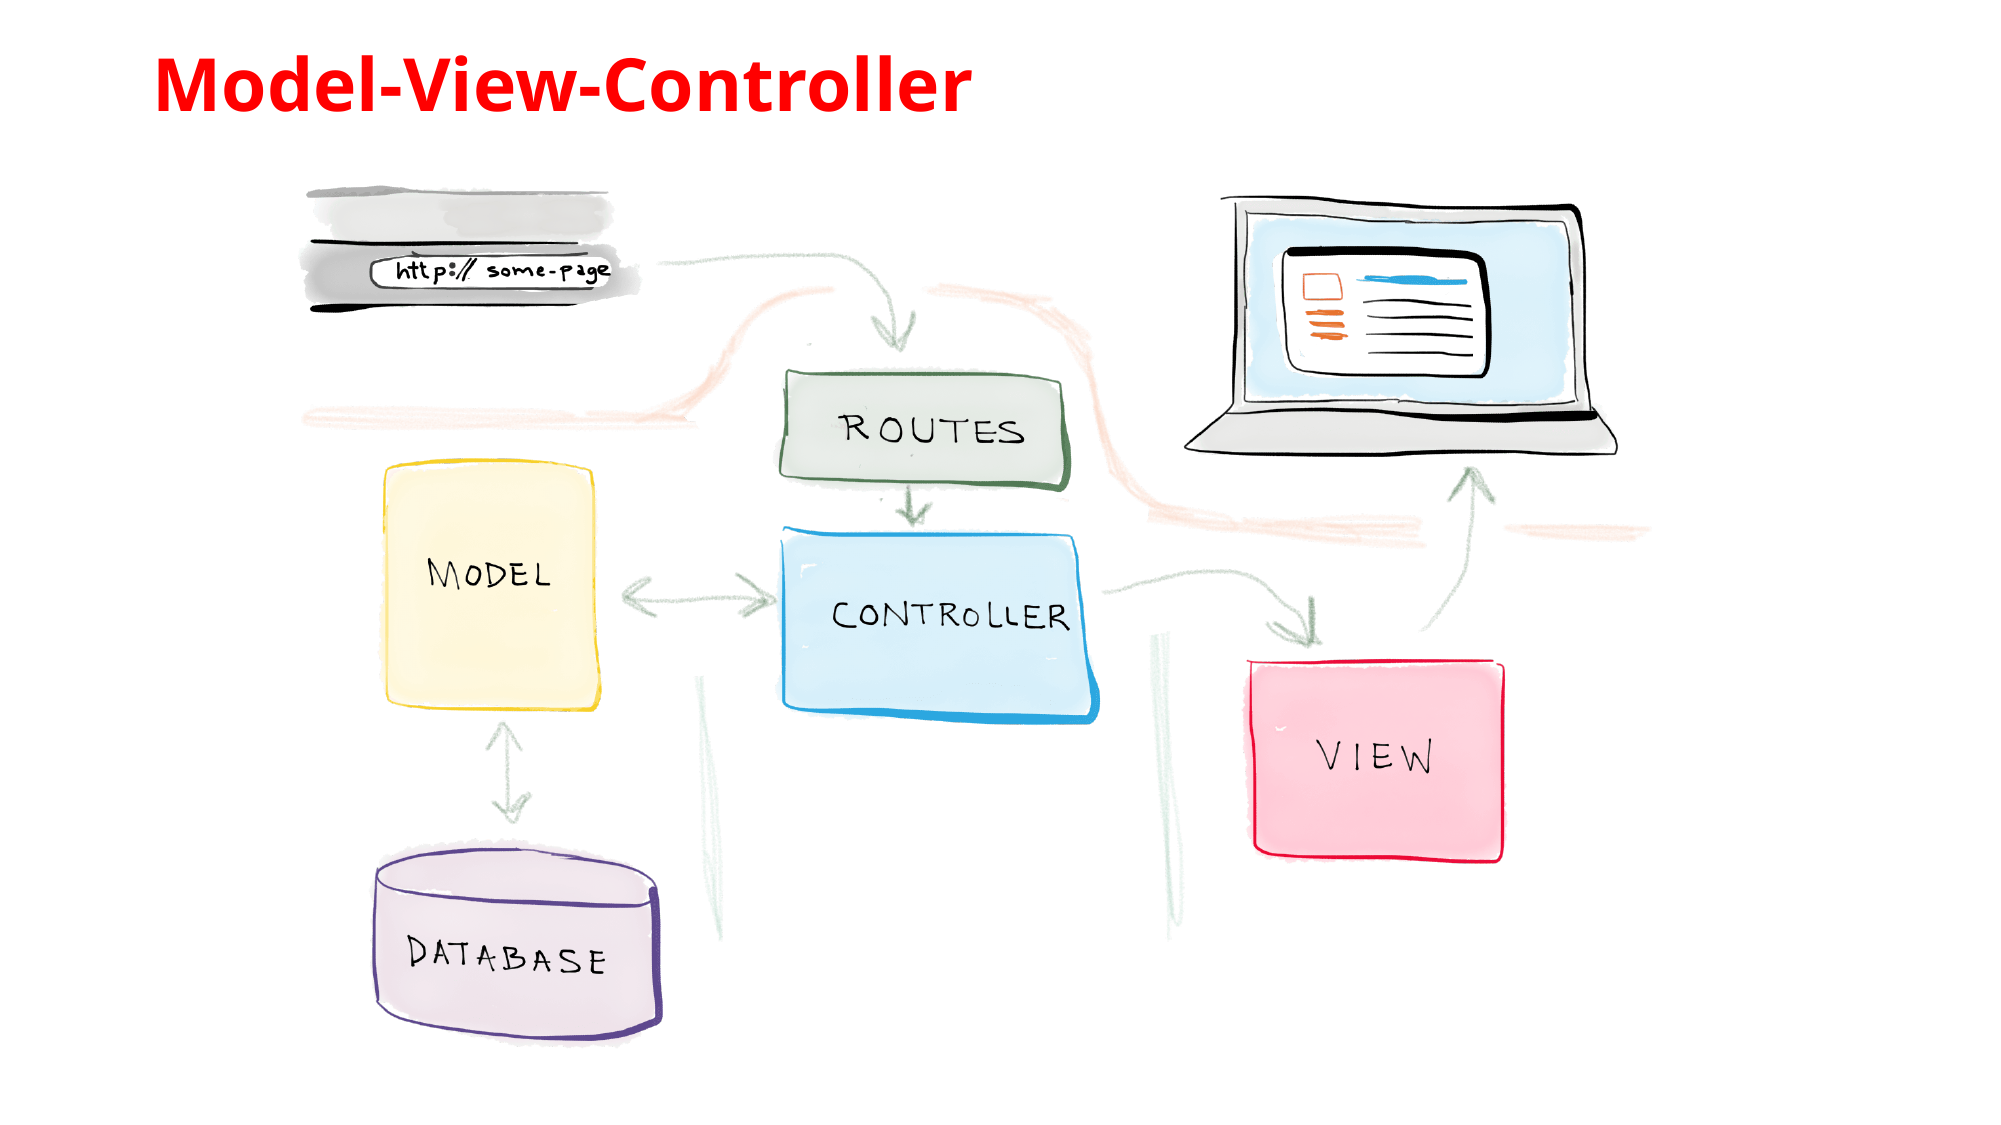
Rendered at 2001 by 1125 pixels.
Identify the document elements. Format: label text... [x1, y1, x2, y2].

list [297, 185, 1651, 1049]
title Model-View-Controller [137, 40, 1863, 136]
